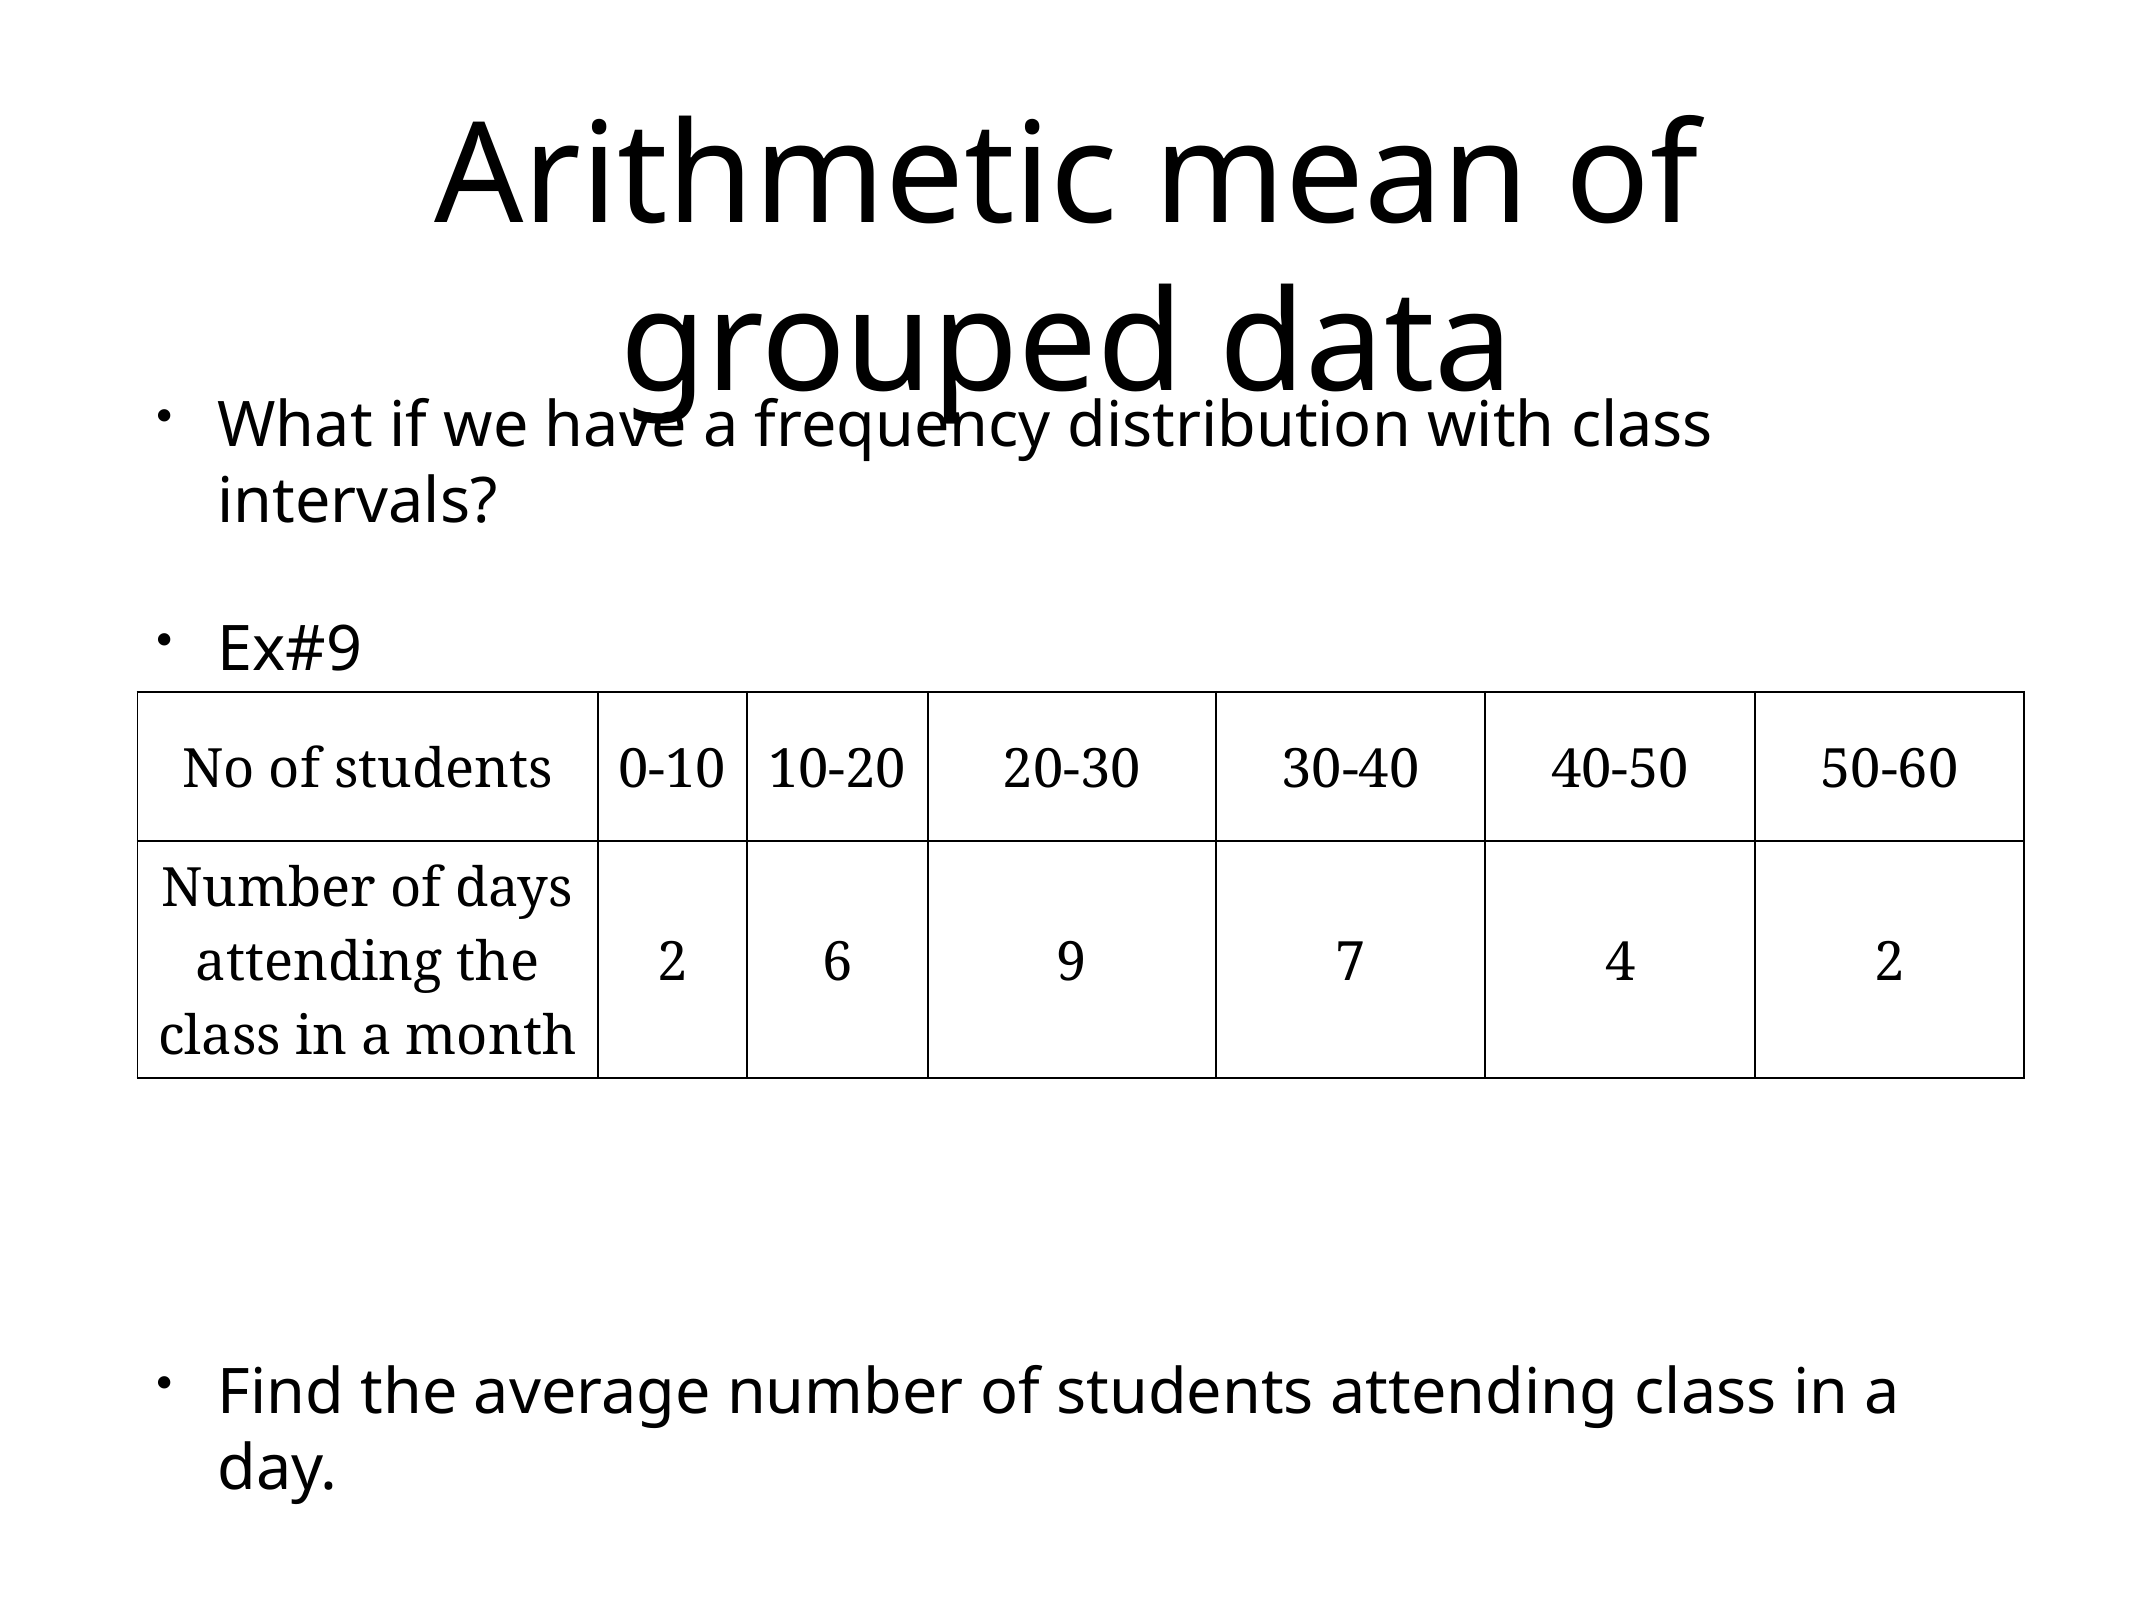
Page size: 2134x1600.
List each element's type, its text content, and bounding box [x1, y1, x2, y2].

table_cell Number of days attending the class in a month [138, 842, 597, 1077]
list What if we have a frequency distribution with class intervals? Ex#9 Find the average number of students attending class in a day. [155, 426, 1978, 691]
list What if we have a frequency distribution with class intervals? Ex#9 Find the average number of students attending class in a day. [155, 1079, 1978, 1459]
table_header 40-50 [1486, 693, 1754, 840]
table_header 10-20 [748, 693, 927, 840]
title Arithmetic mean of grouped data [155, 72, 1978, 426]
table_header 20-30 [929, 693, 1215, 840]
table_cell 2 [599, 842, 746, 1077]
table_header No of students [138, 693, 597, 840]
table_header 0-10 [599, 693, 746, 840]
table_cell 4 [1486, 842, 1754, 1077]
table_cell 6 [748, 842, 927, 1077]
table_cell 2 [1756, 842, 2023, 1077]
table_cell 7 [1217, 842, 1484, 1077]
table_header 50-60 [1756, 693, 2023, 840]
table_header 30-40 [1217, 693, 1484, 840]
table_cell 9 [929, 842, 1215, 1077]
